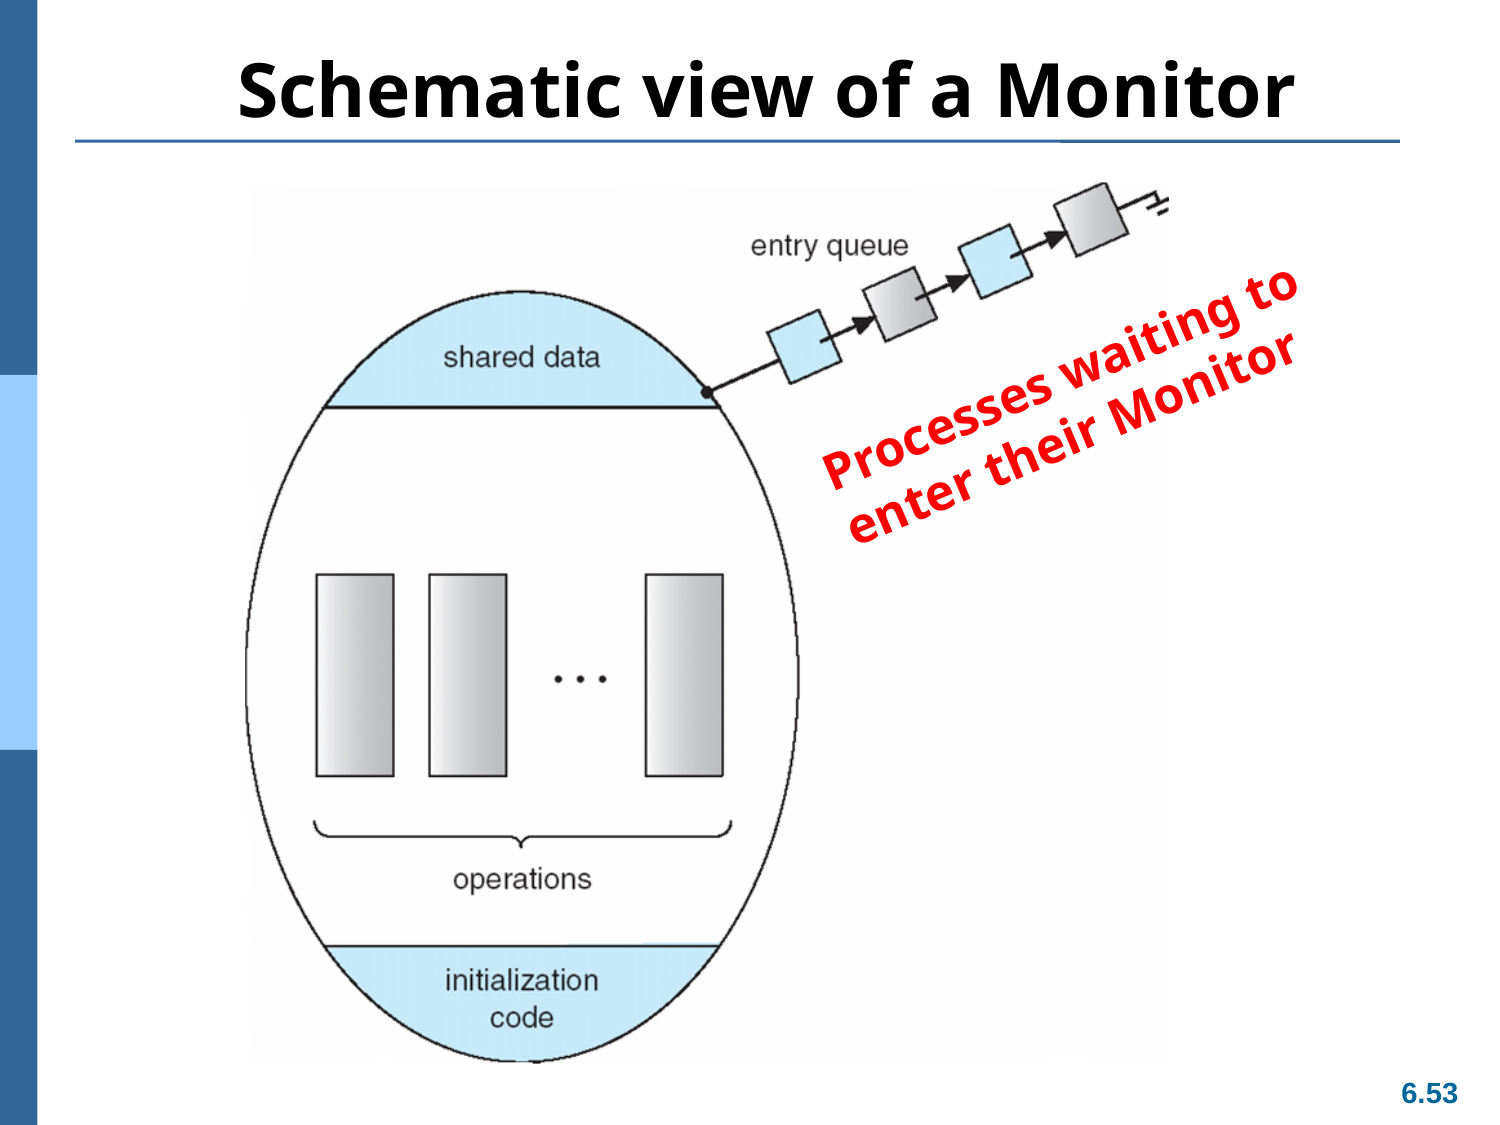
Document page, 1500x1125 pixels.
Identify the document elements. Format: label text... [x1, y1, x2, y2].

title Schematic view of a Monitor [92, 45, 1443, 141]
picture [244, 180, 1170, 1065]
text_box Processes waiting to enter their Monitor [1174, 228, 1359, 431]
